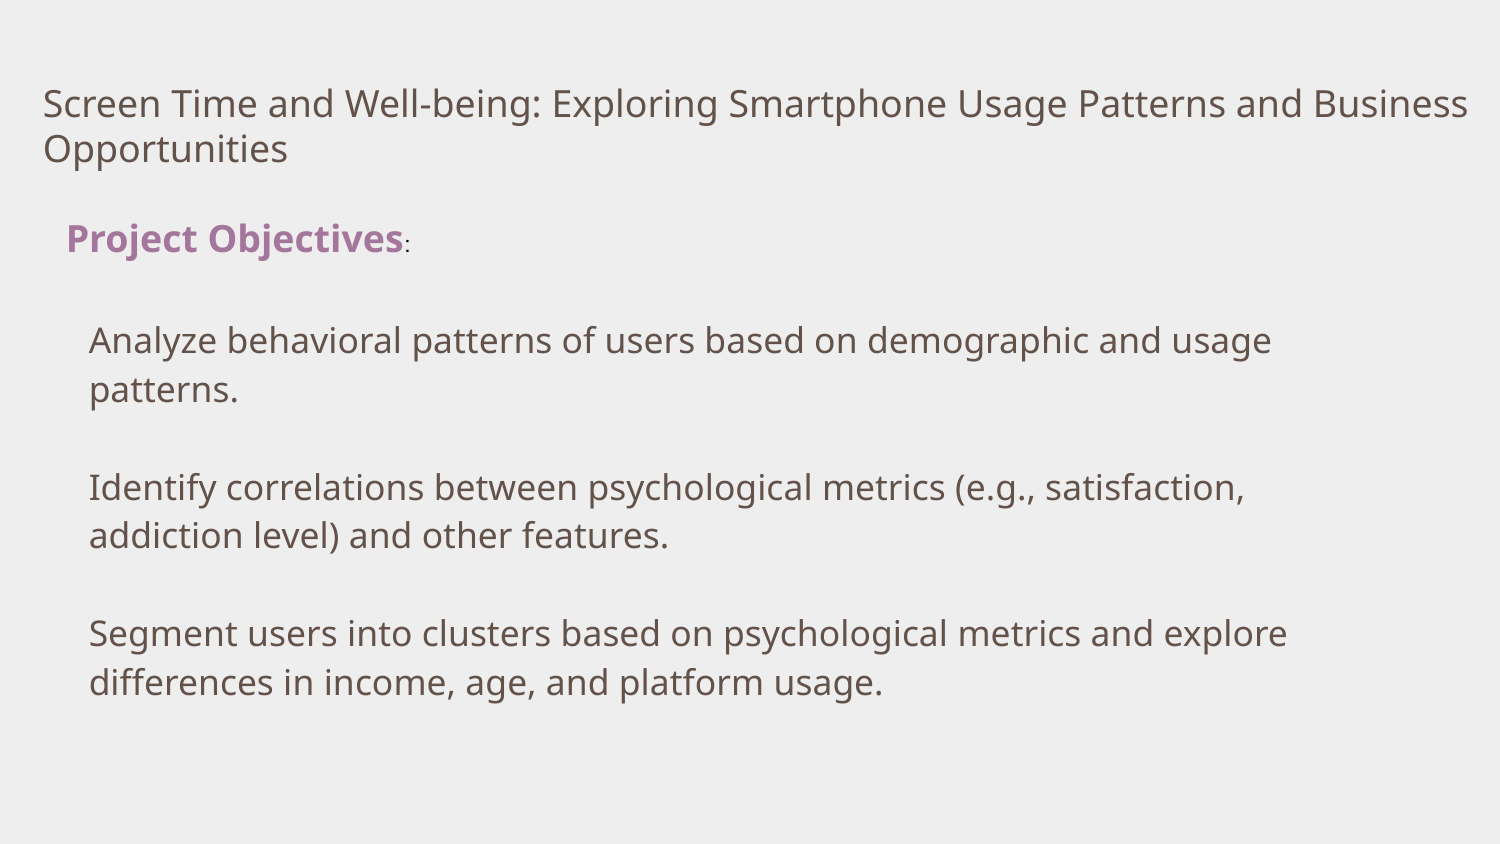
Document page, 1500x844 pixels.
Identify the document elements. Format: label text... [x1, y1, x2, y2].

text_box Screen Time and Well-being: Exploring Smartphone Usage Patterns and Business Opportunities [27, 64, 1492, 185]
text_box Project Objectives: [50, 199, 545, 275]
text_box Analyze behavioral patterns of users based on demographic and usage patterns. Identify correlations between psychological metrics (e.g., satisfaction, addiction level) and other features. Segment users into clusters based on psychological metrics and explore differences in income, age, and platform usage. [73, 296, 1321, 816]
